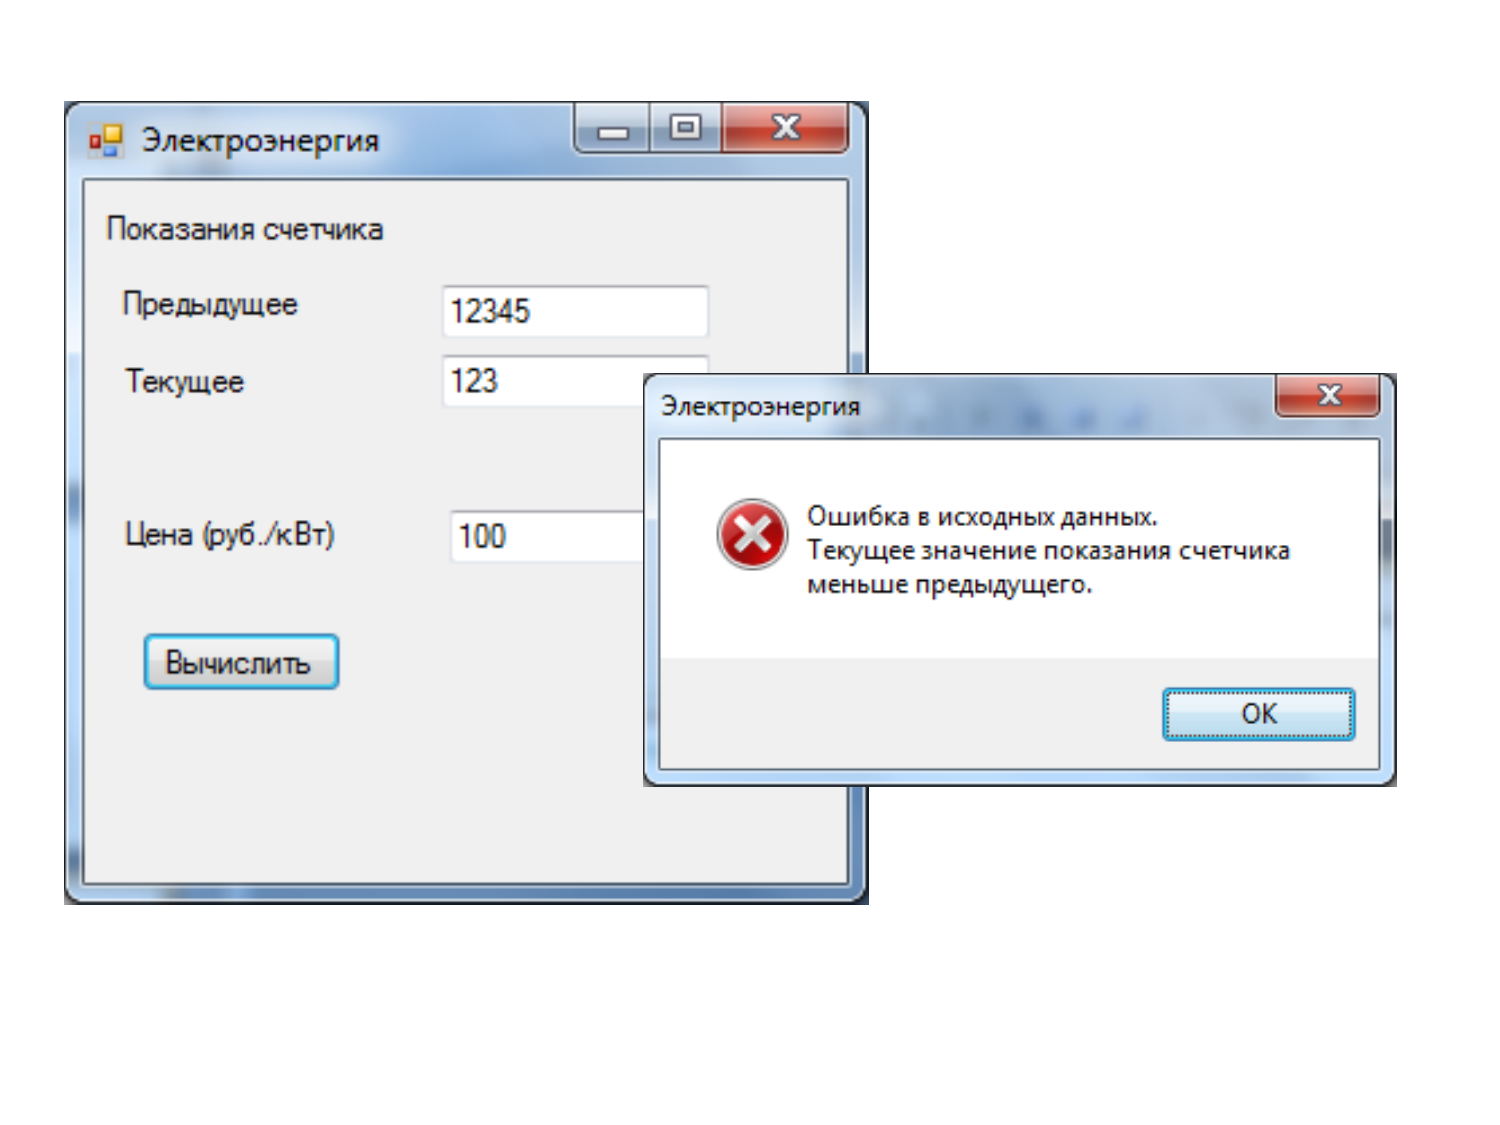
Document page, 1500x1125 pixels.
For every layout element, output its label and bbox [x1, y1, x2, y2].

list [643, 373, 1397, 788]
picture [64, 101, 869, 906]
